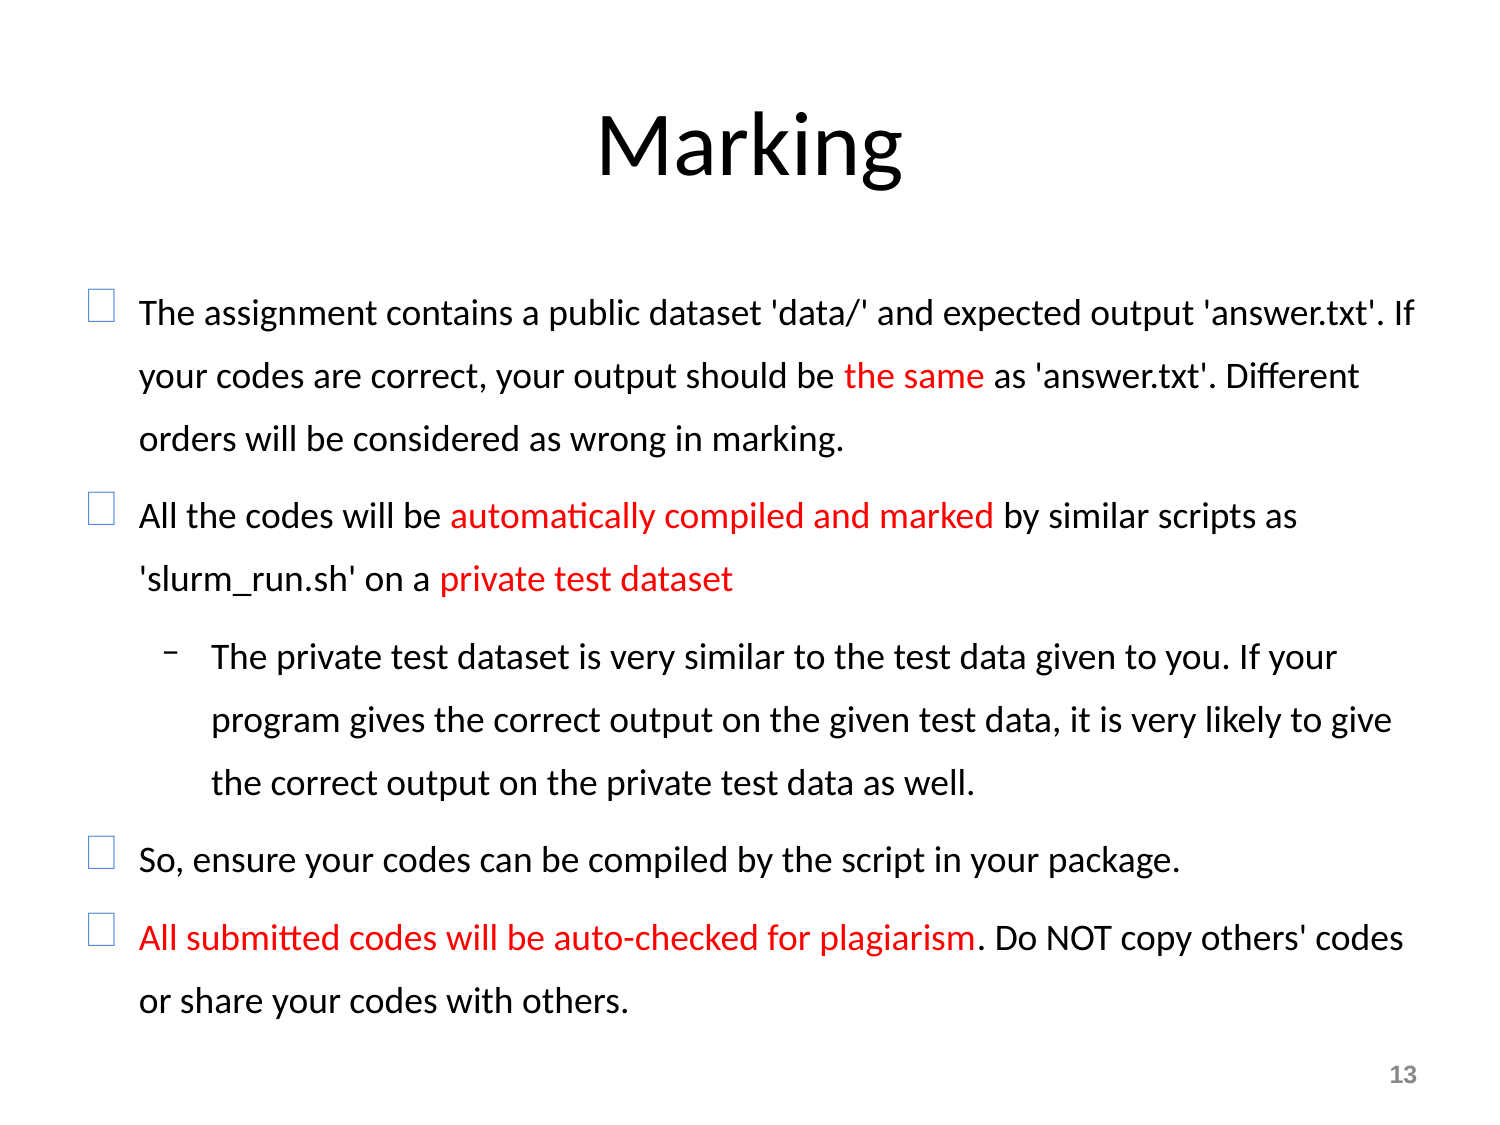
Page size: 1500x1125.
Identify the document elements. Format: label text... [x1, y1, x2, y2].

title Marking [75, 45, 1425, 233]
slide_number ‹#› [1381, 739, 1425, 1125]
list The assignment contains a public dataset 'data/' and expected output 'answer.txt'. If your codes are correct, your output should be the same as 'answer.txt'. Different orders will be considered as wrong in marking. All the codes will be automatically compiled and marked by similar scripts as 'slurm_run.sh' on a private test dataset The private test dataset is very similar to the test data given to you. If your program gives the correct output on the given test data, it is very likely to give the correct output on the private test data as well. So, ensure your codes can be compiled by the script in your package. All submitted codes will be auto-checked for plagiarism. Do NOT copy others' codes or share your codes with others. [75, 262, 1425, 1005]
